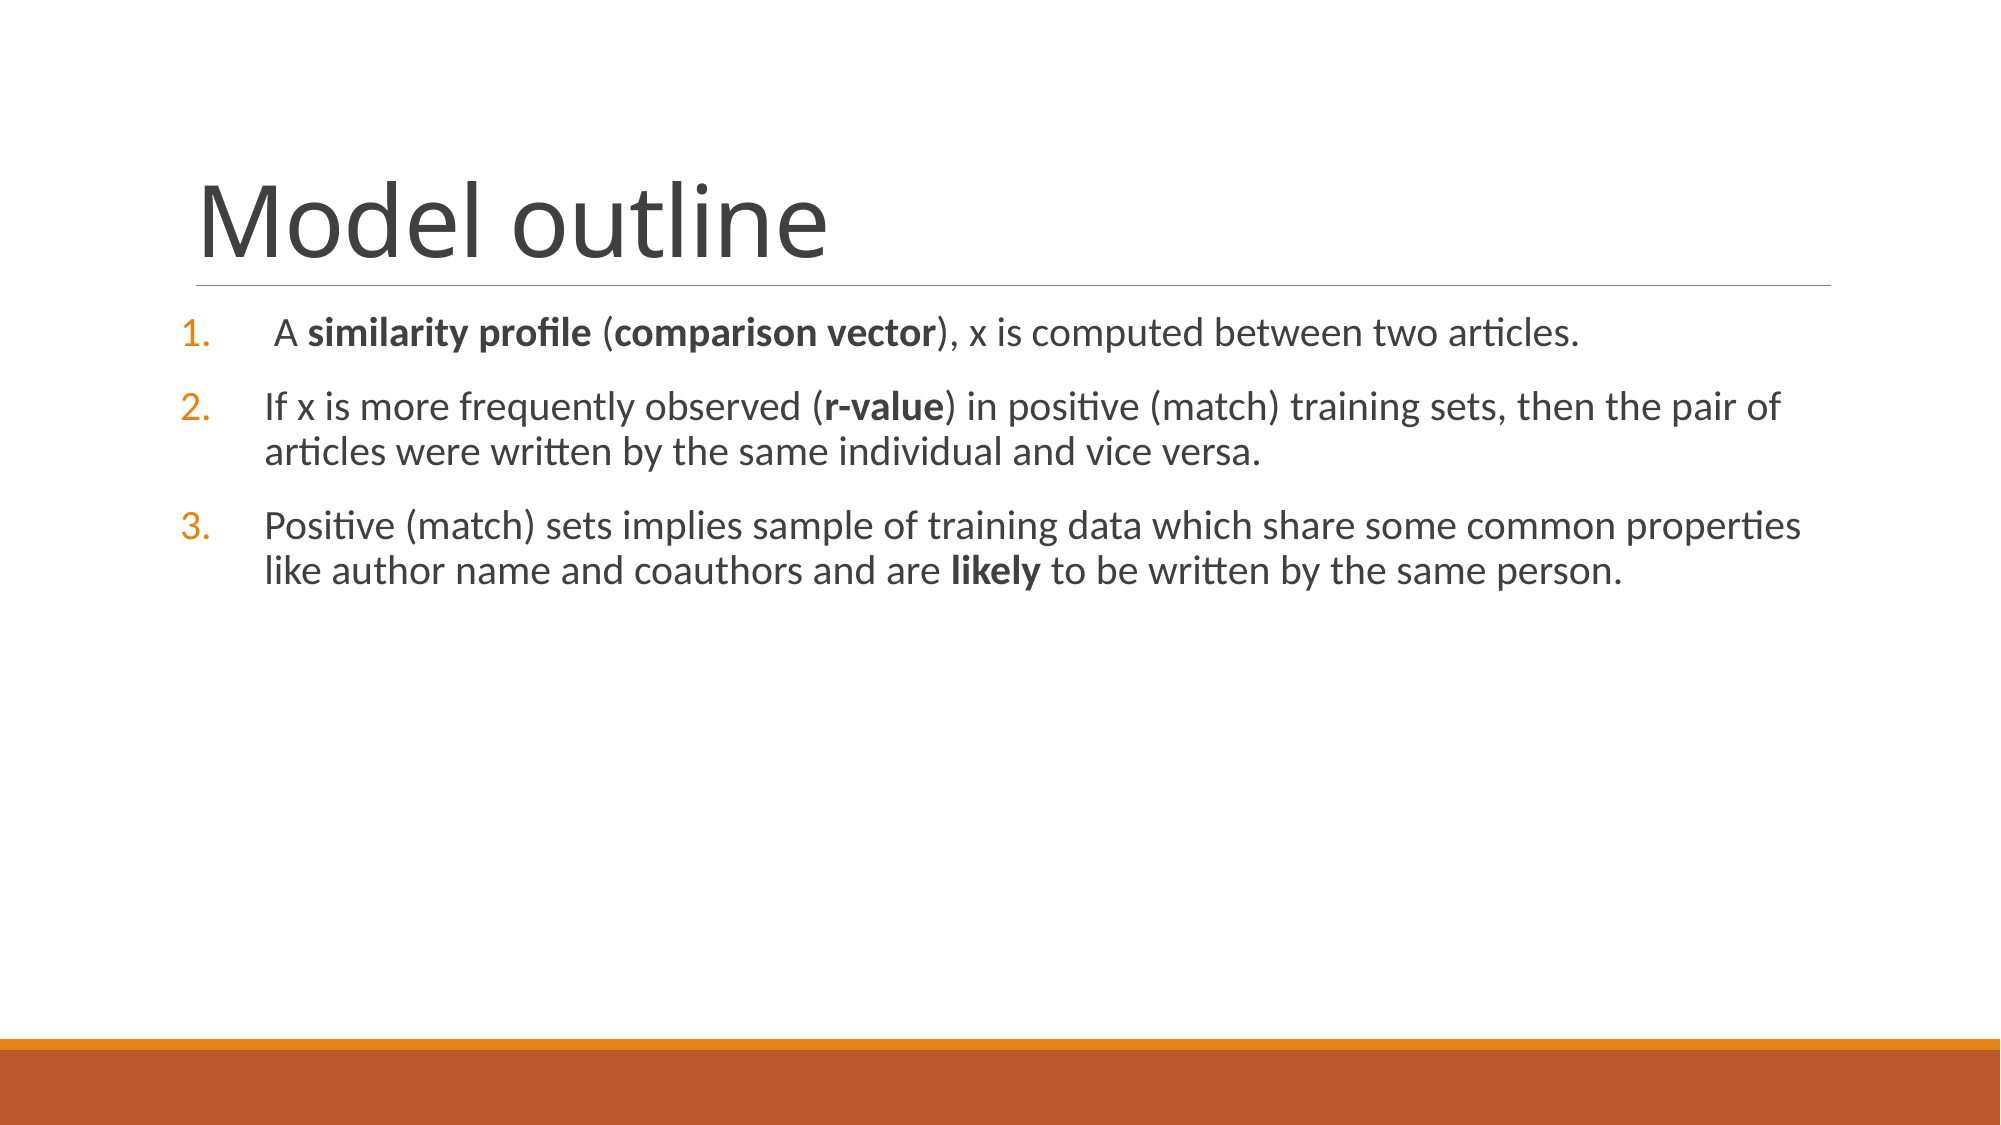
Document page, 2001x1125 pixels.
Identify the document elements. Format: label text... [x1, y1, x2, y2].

list A similarity profile (comparison vector), x is computed between two articles. If x is more frequently observed (r-value) in positive (match) training sets, then the pair of articles were written by the same individual and vice versa. Positive (match) sets implies sample of training data which share some common properties like author name and coauthors and are likely to be written by the same person. [180, 302, 1830, 963]
title Model outline [180, 47, 1830, 285]
